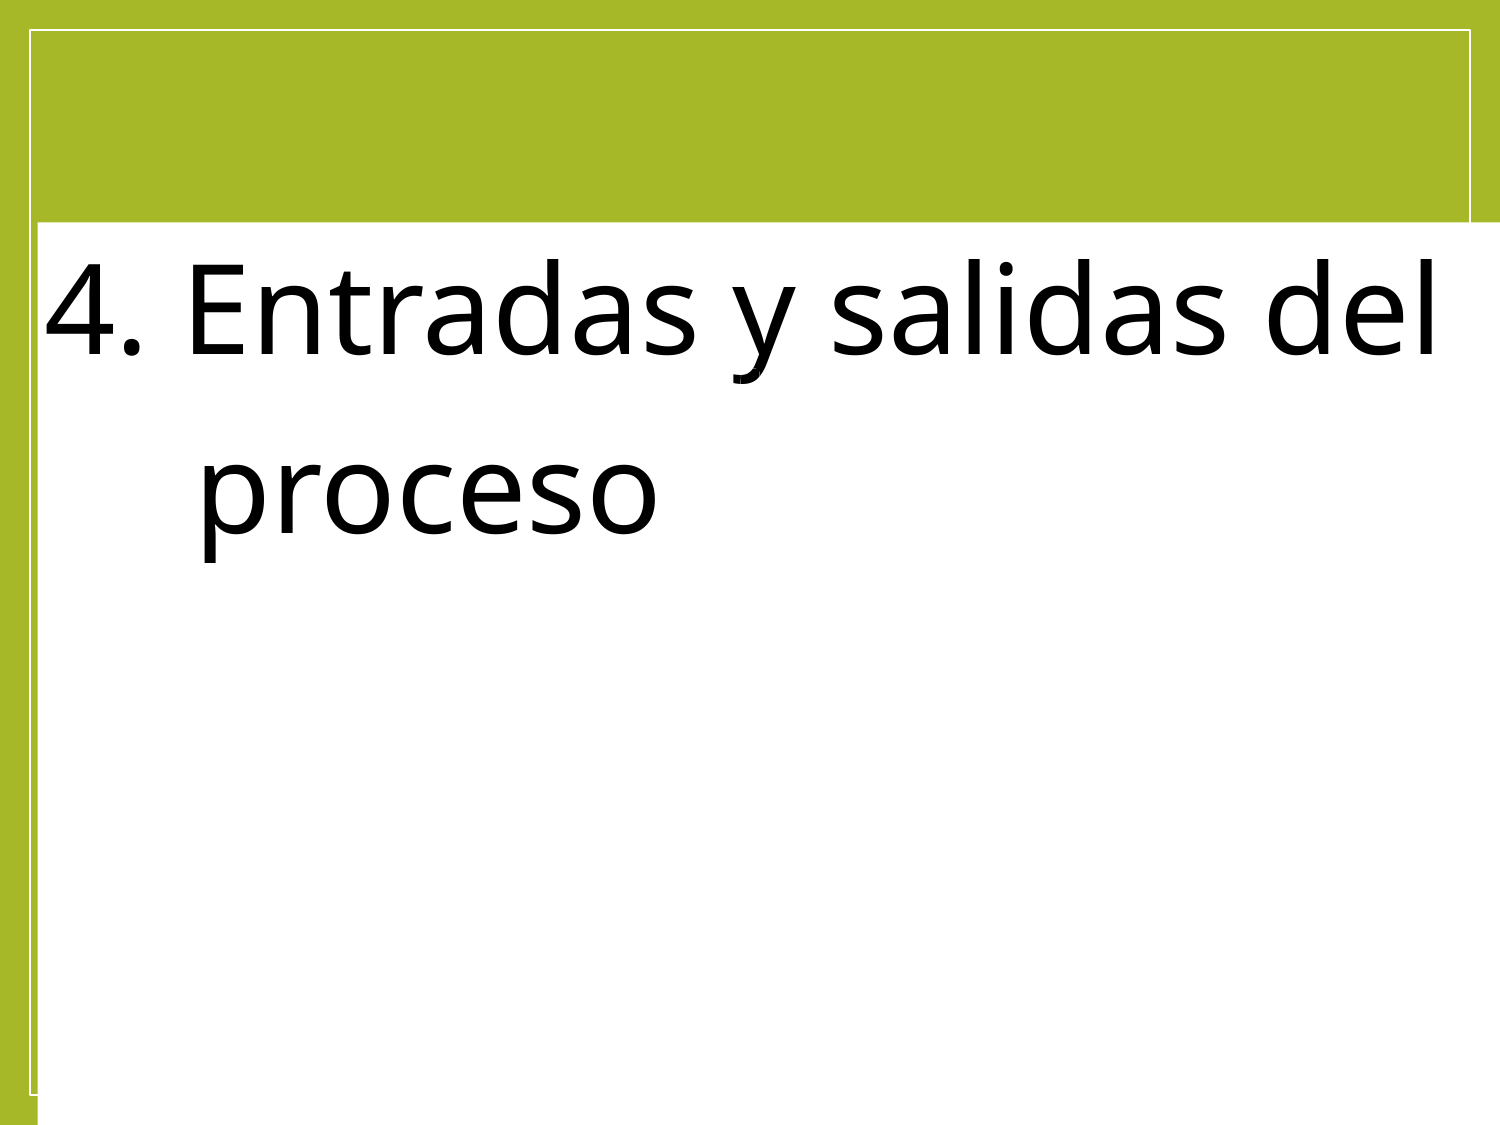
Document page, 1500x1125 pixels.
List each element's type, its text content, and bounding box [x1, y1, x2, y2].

text_box [37, 222, 1500, 1125]
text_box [184, 368, 1315, 941]
text_box 4. Entradas y salidas del proceso [29, 255, 1469, 566]
